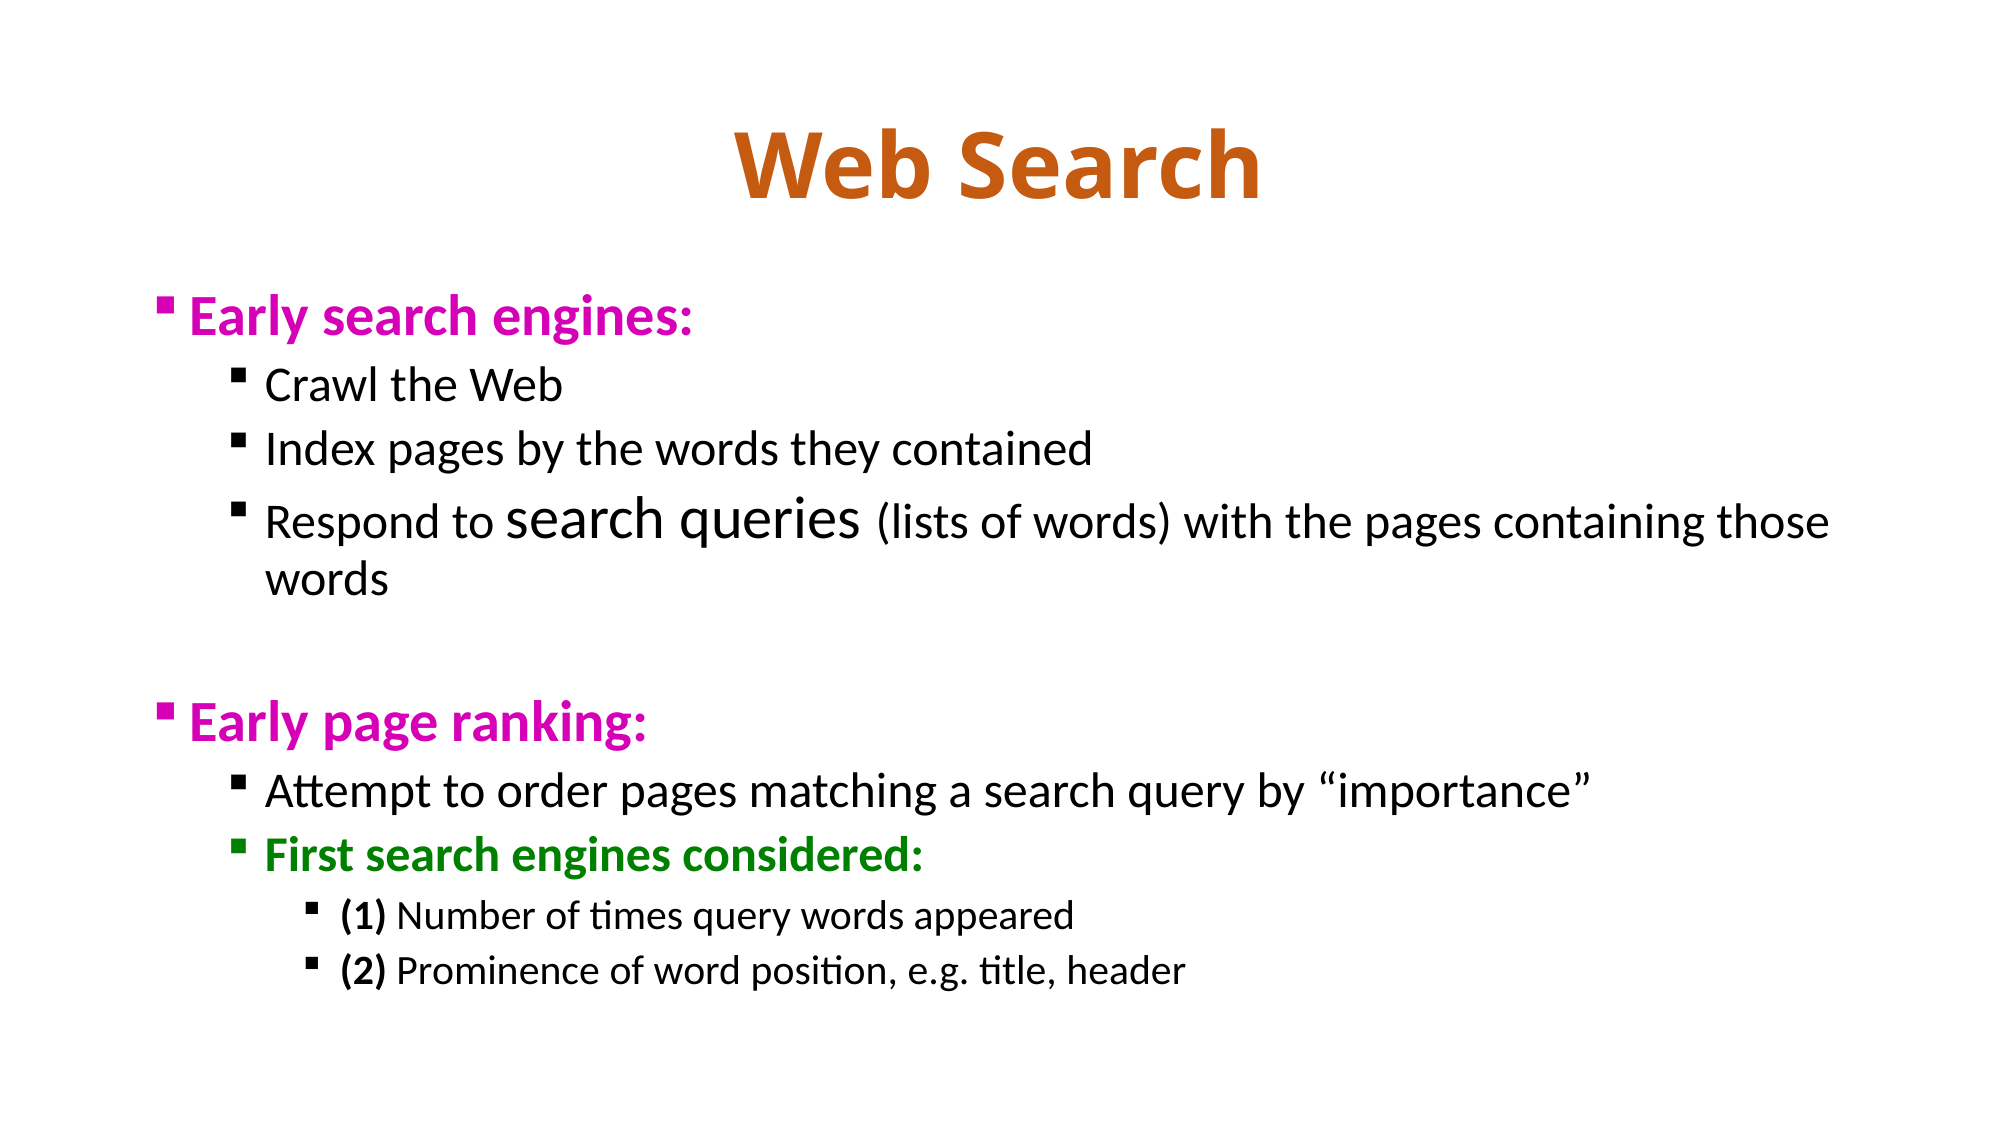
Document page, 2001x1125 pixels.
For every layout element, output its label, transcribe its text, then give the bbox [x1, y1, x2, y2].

title Web Search [137, 59, 1863, 277]
text_box Early search engines: Crawl the Web Index pages by the words they contained Respond to search queries (lists of words) with the pages containing those words Early page ranking: Attempt to order pages matching a search query by “importance” First search engines considered: (1) Number of times query words appeared (2) Prominence of word position, e.g. title, header [137, 277, 1863, 1083]
